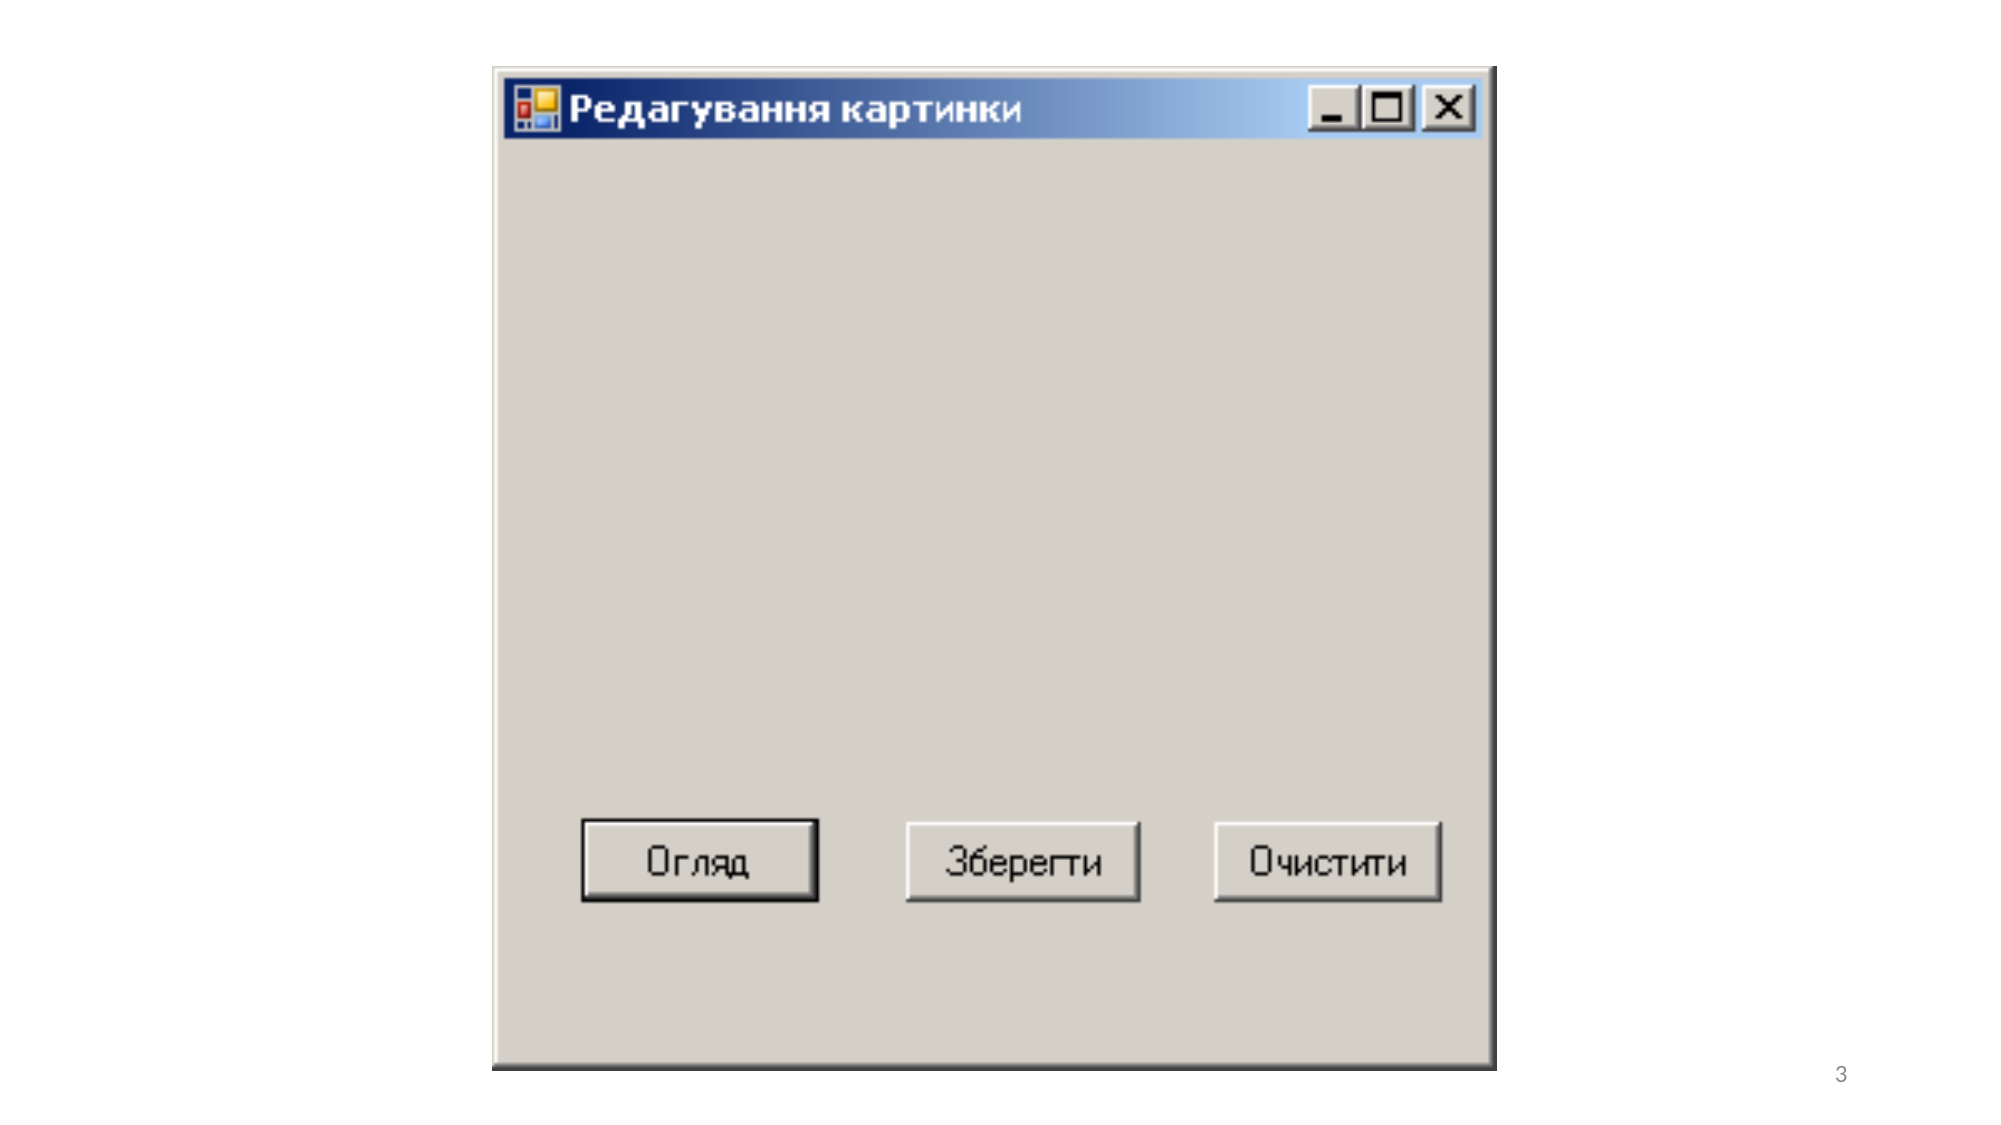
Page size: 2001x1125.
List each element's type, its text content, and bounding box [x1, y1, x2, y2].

picture [491, 66, 1497, 1071]
slide_number 3 [1412, 1042, 1863, 1103]
